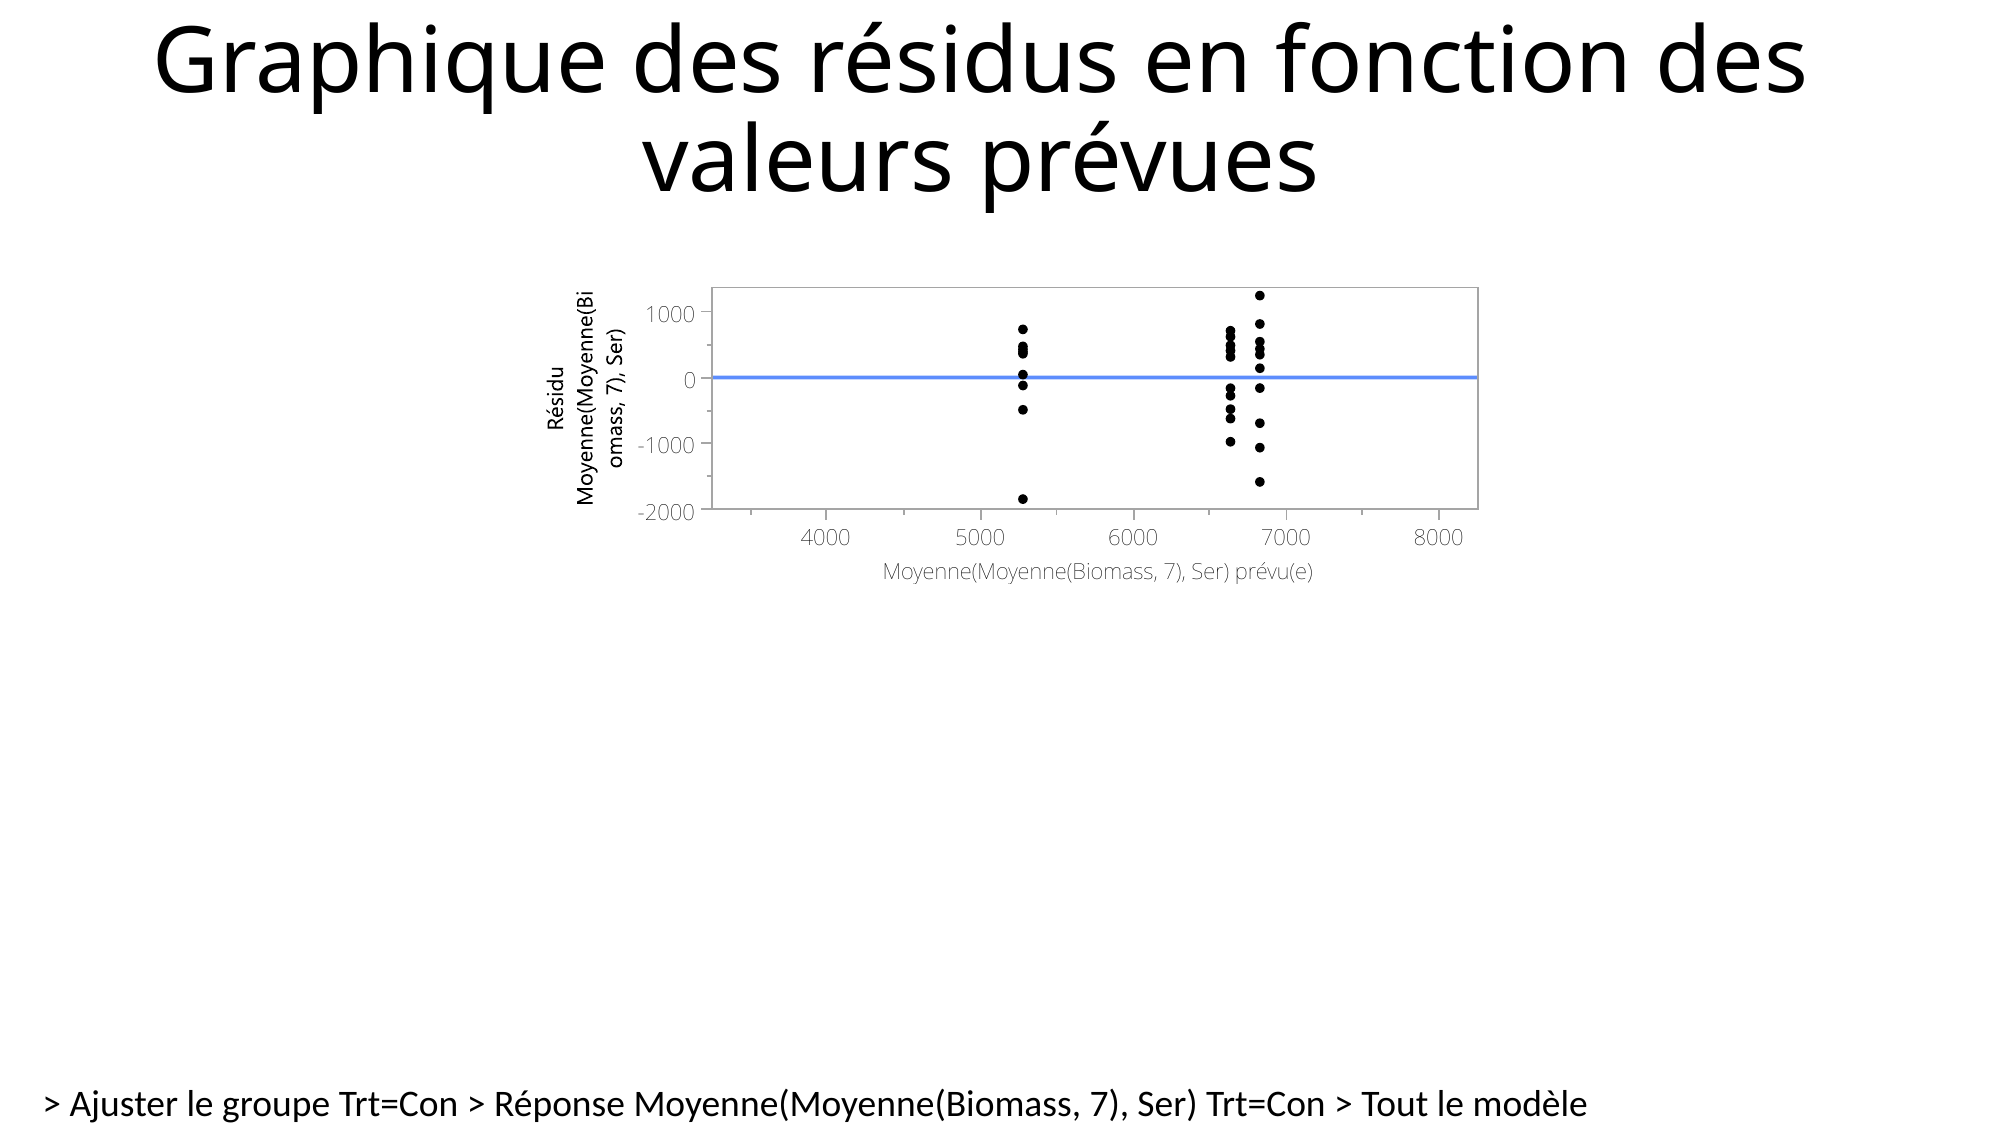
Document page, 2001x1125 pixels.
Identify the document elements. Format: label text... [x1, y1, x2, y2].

picture [528, 270, 1510, 604]
title Graphique des résidus en fonction des valeurs prévues [0, 0, 1963, 225]
text_box > Ajuster le groupe Trt=Con > Réponse Moyenne(Moyenne(Biomass, 7), Ser) Trt=Con > Tout le modèle [42, 1079, 1591, 1125]
